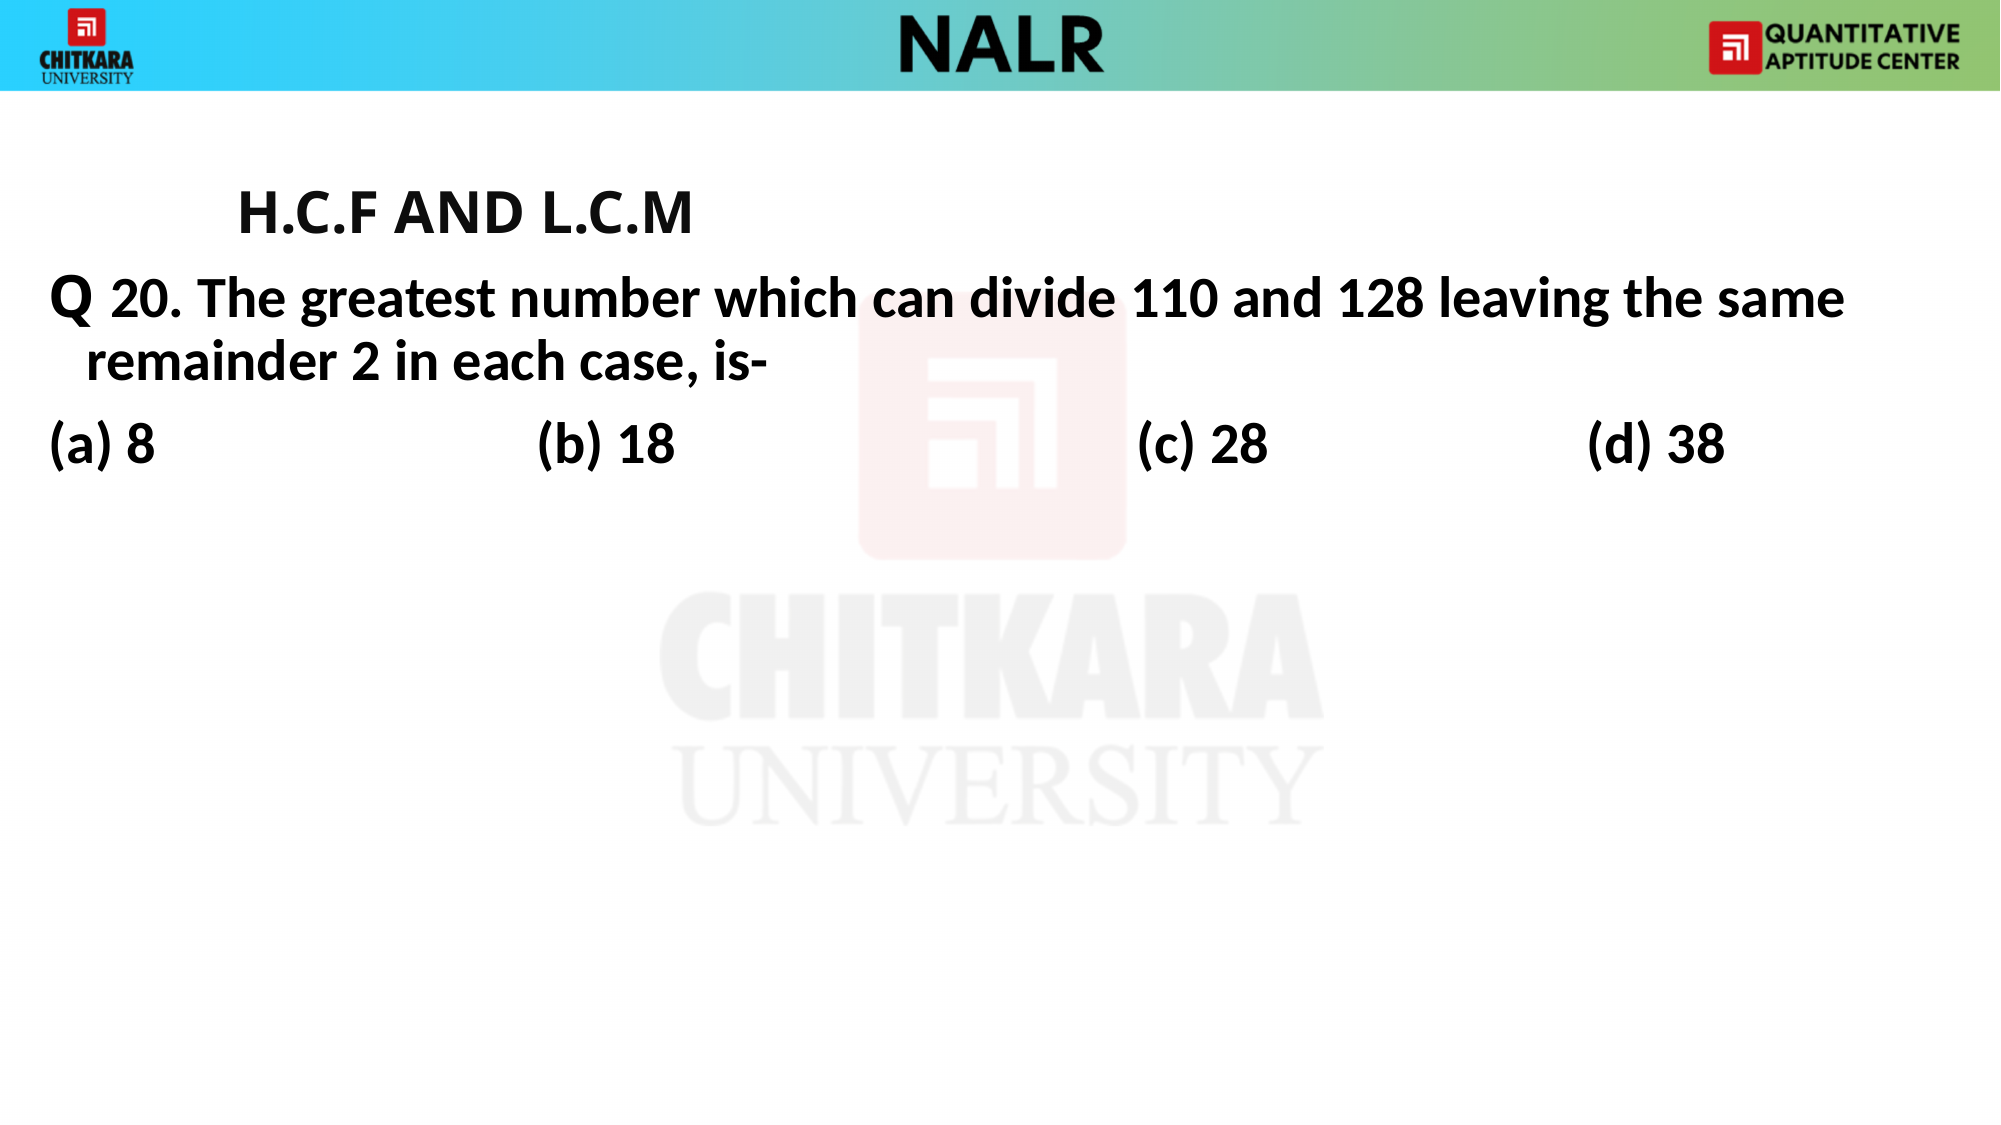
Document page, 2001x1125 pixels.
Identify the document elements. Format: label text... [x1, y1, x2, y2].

list H.C.F AND L.C.M Q 20. The greatest number which can divide 110 and 128 leaving the same remainder 2 in each case, is- (a) 8 (b) 18 (c) 28 (d) 38 [33, 175, 1959, 1053]
title [41, 31, 1959, 142]
picture [0, 0, 2000, 1125]
